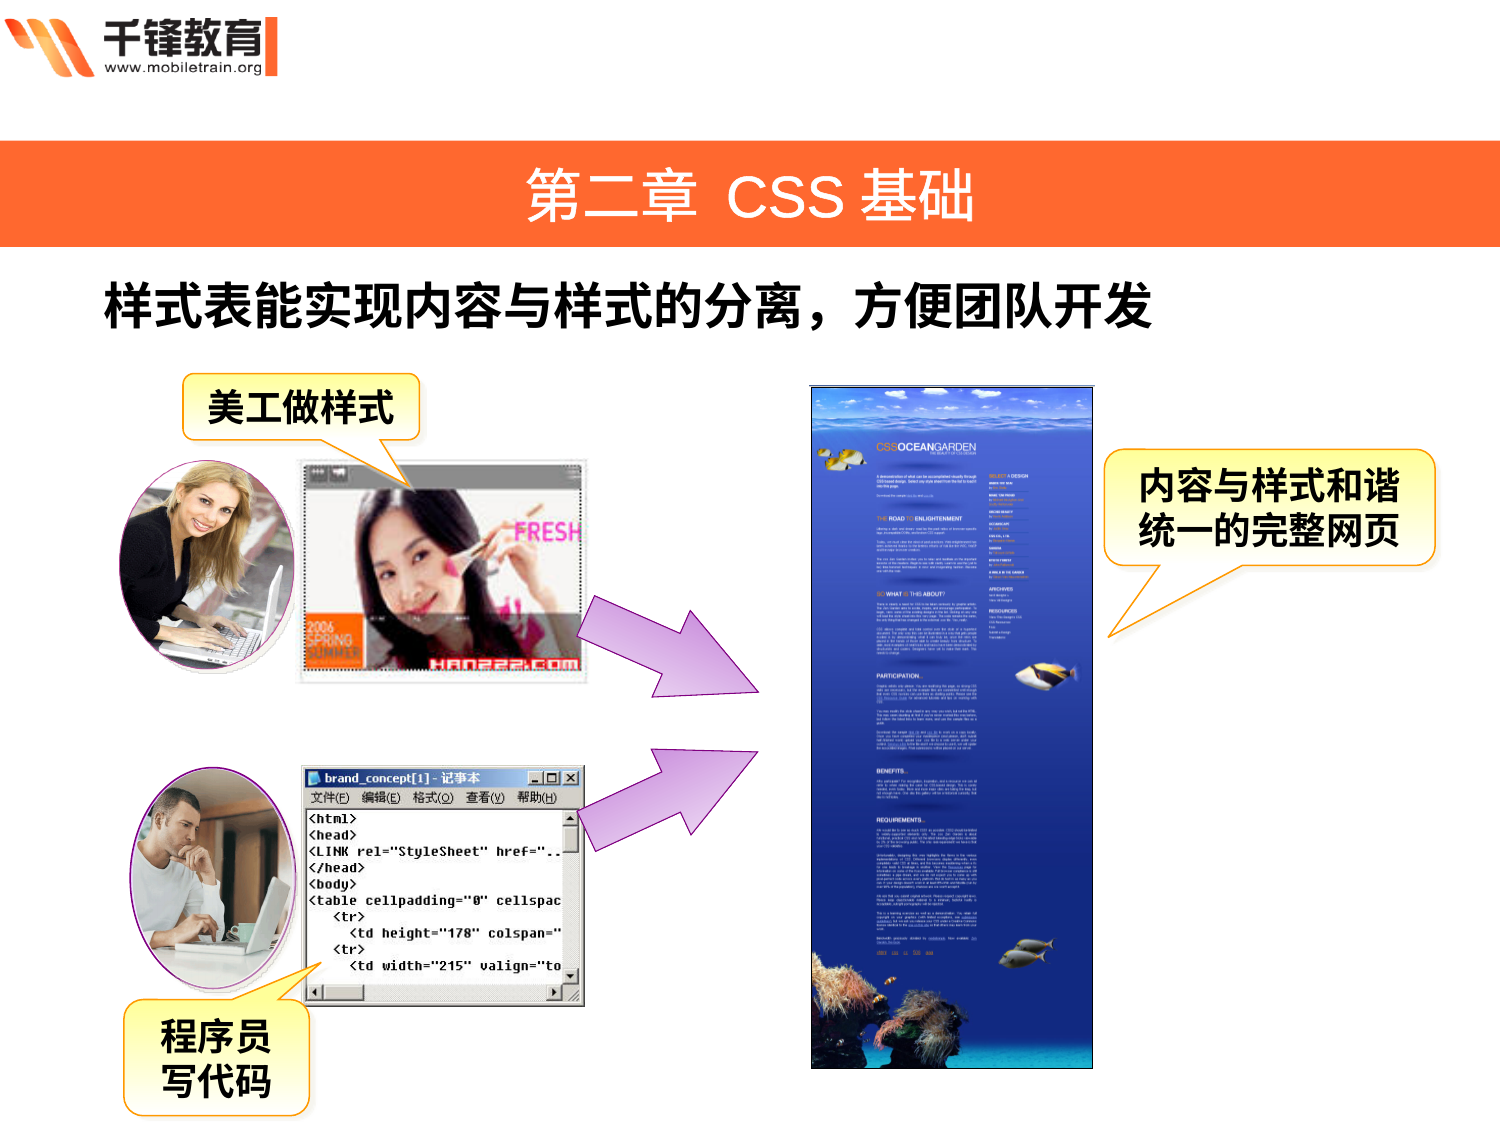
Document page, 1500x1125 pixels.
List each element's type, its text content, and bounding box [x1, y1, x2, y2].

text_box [129, 764, 296, 990]
picture [300, 764, 585, 1007]
text_box [595, 595, 759, 698]
text_box 第二章 CSS基础 [0, 140, 1500, 247]
text_box 样式表能实现内容与样式的分离，方便团队开发 [88, 267, 1180, 342]
text_box 内容与样式和谐统一的完整网页 [1104, 449, 1436, 638]
text_box [589, 749, 758, 852]
picture [808, 384, 1095, 1071]
text_box 美工做样式 [183, 373, 420, 456]
text_box 程序员写代码 [123, 998, 310, 1116]
picture [118, 457, 592, 686]
picture [3, 18, 261, 79]
